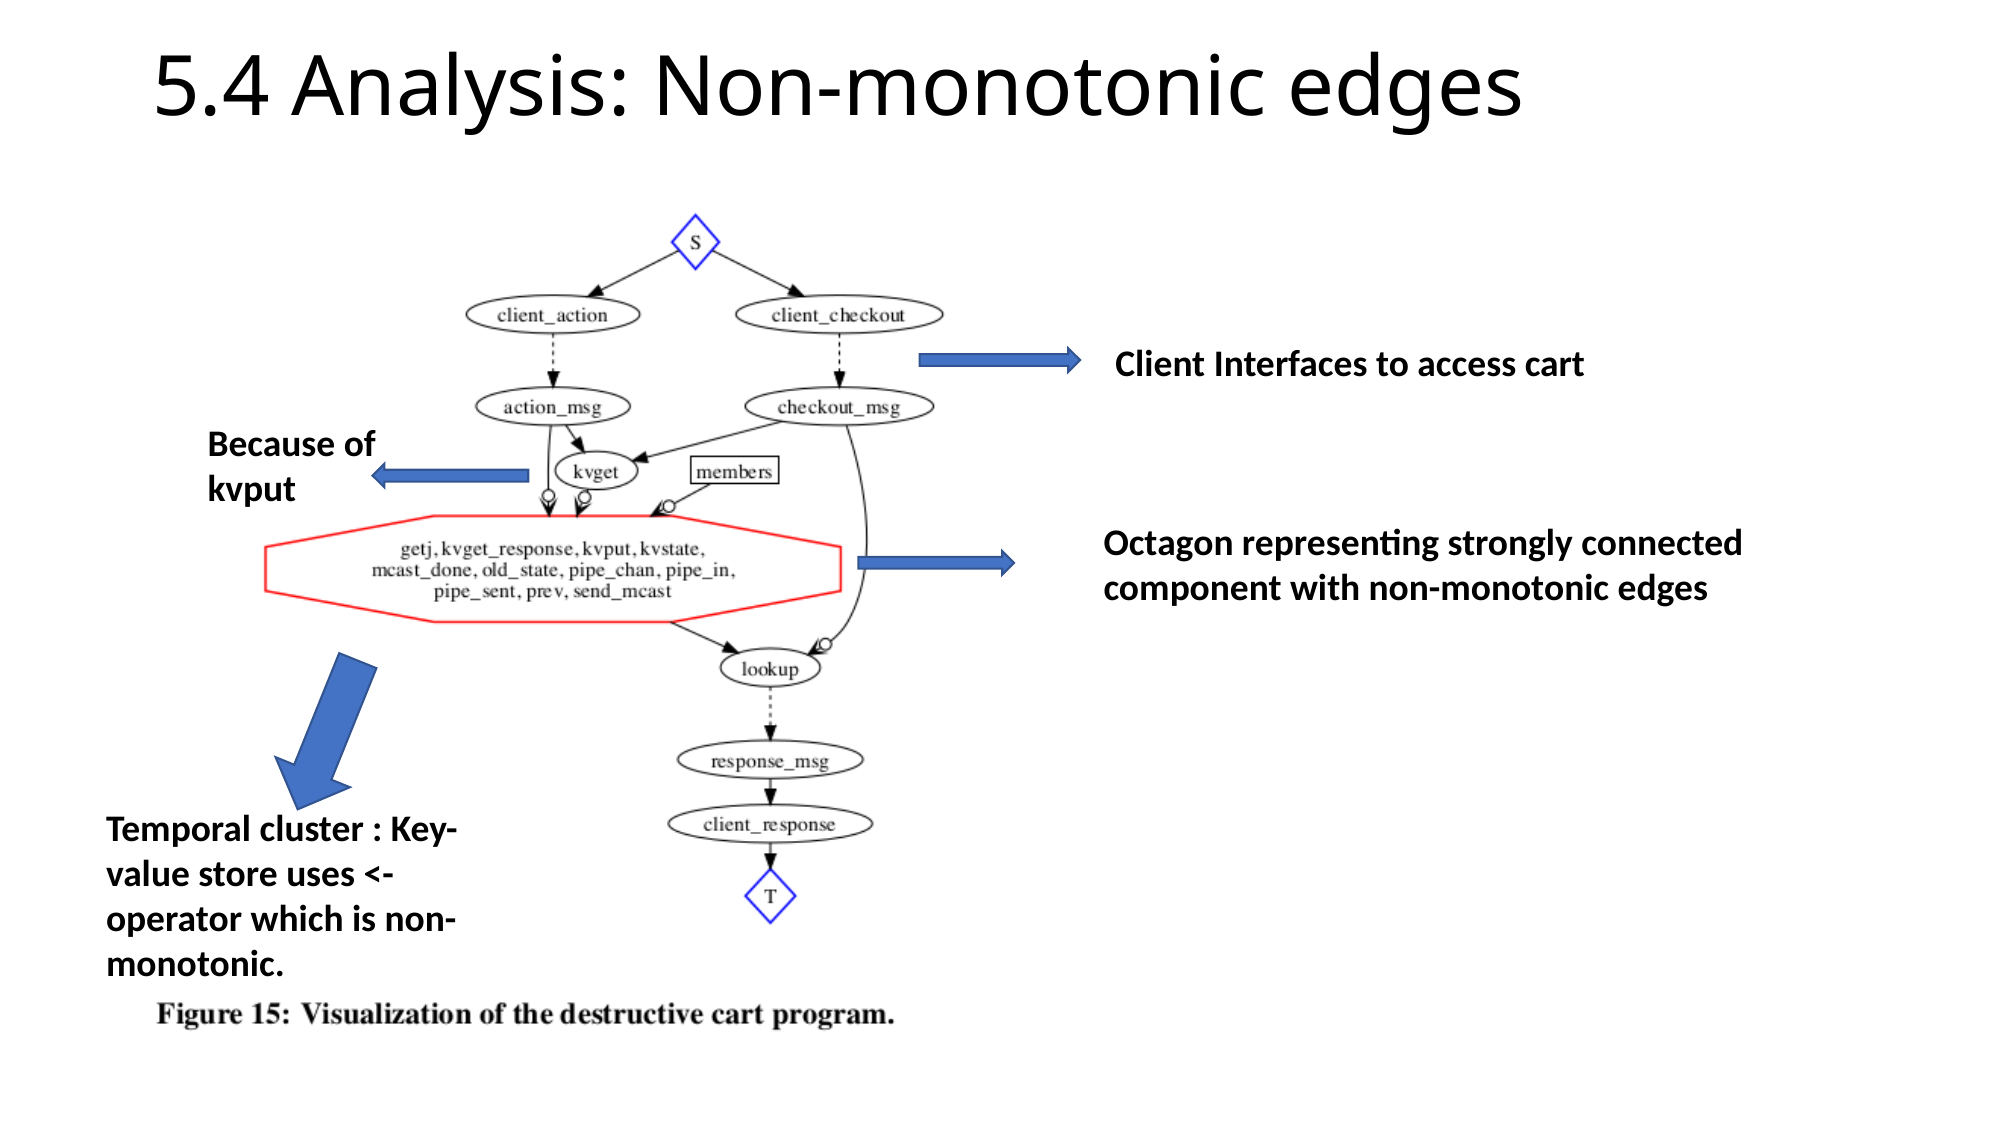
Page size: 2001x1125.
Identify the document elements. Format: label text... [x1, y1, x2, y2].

text_box Client Interfaces to access cart [1100, 331, 1718, 392]
text_box [992, 345, 1082, 375]
title 5.4 Analysis: Non-monotonic edges [137, 29, 1863, 148]
text_box [992, 548, 1016, 578]
text_box Octagon representing strongly connected component with non-monotonic edges [1088, 510, 1919, 616]
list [90, 150, 992, 1063]
